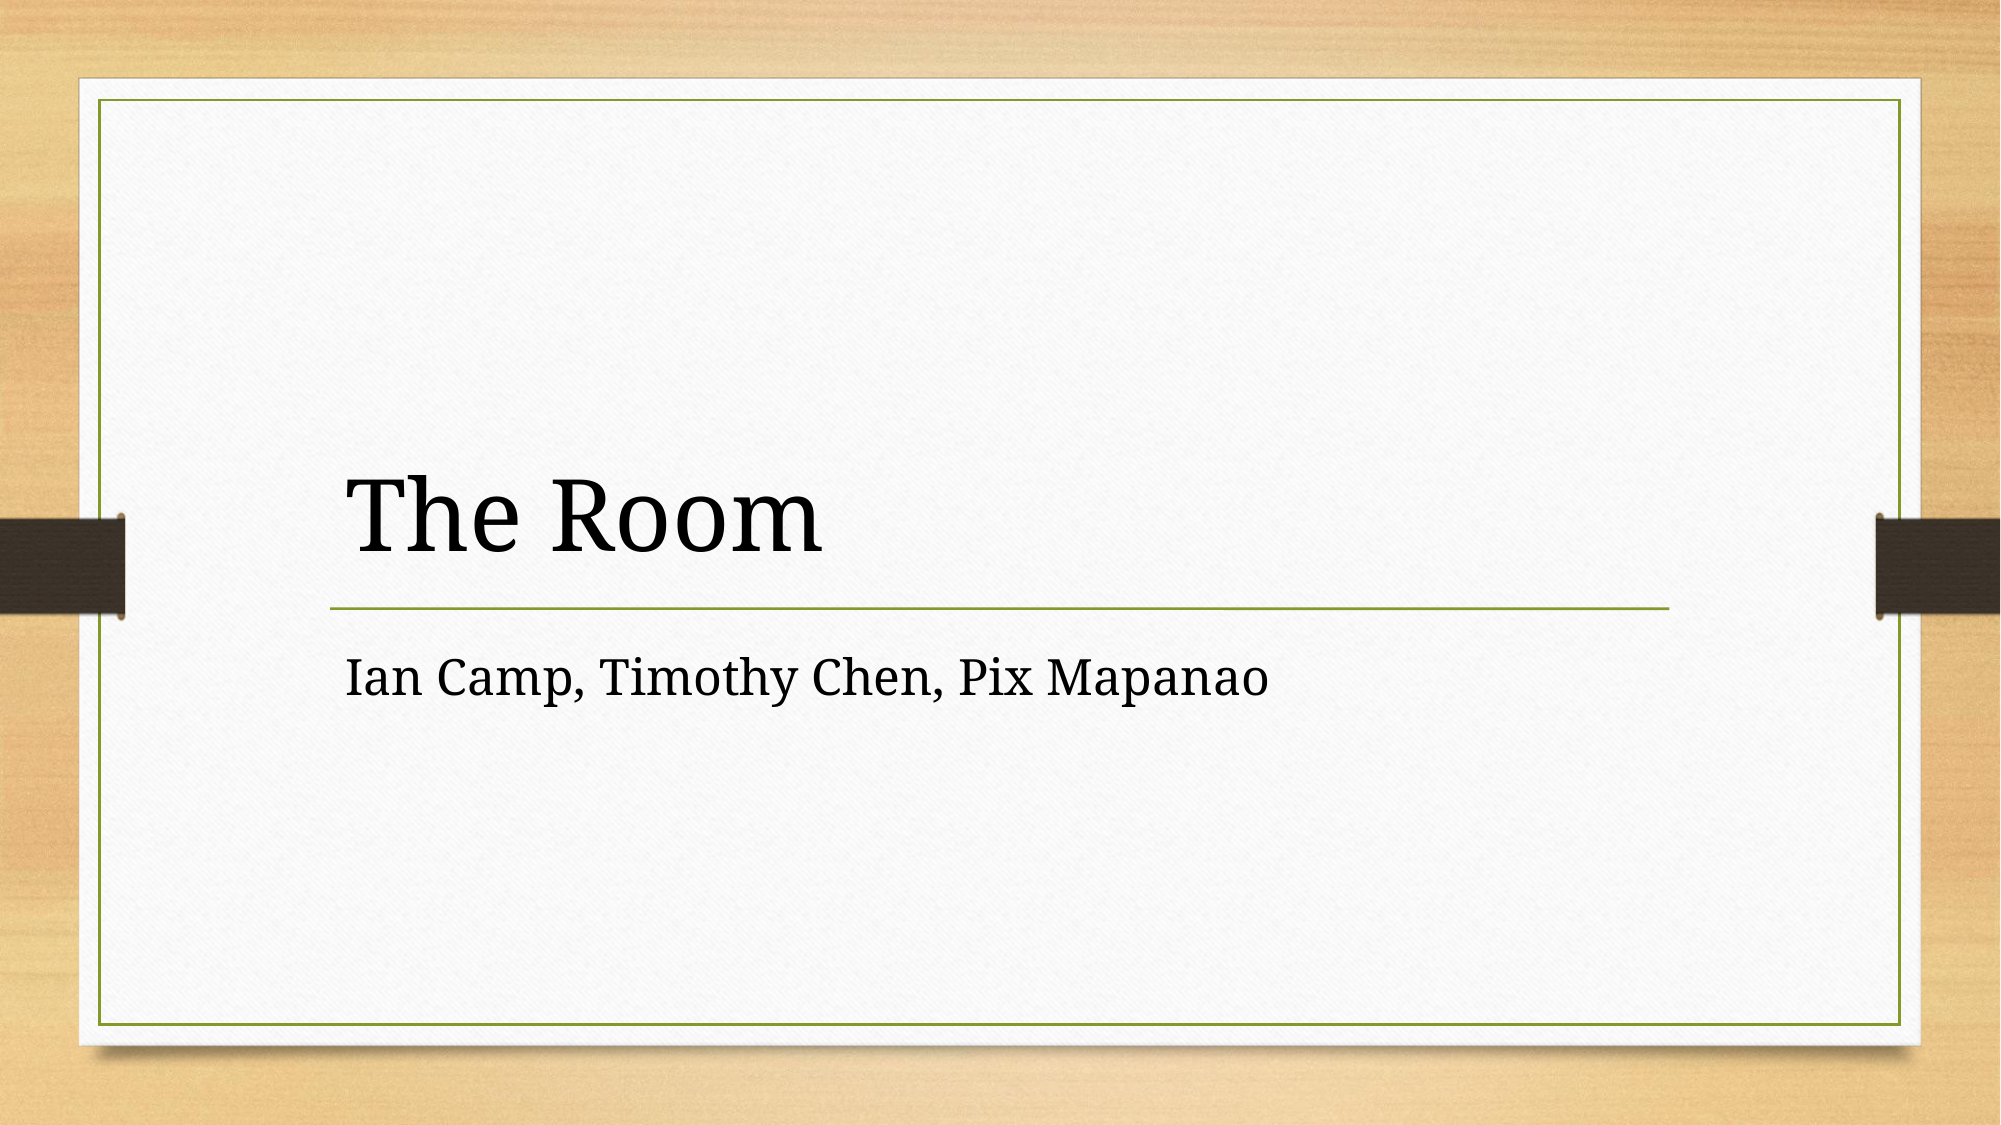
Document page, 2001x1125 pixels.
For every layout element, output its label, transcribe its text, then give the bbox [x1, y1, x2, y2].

text_box Ian Camp, Timothy Chen, Pix Mapanao [330, 630, 1669, 788]
text_box The Room [330, 287, 1669, 587]
picture [0, 0, 2001, 1125]
